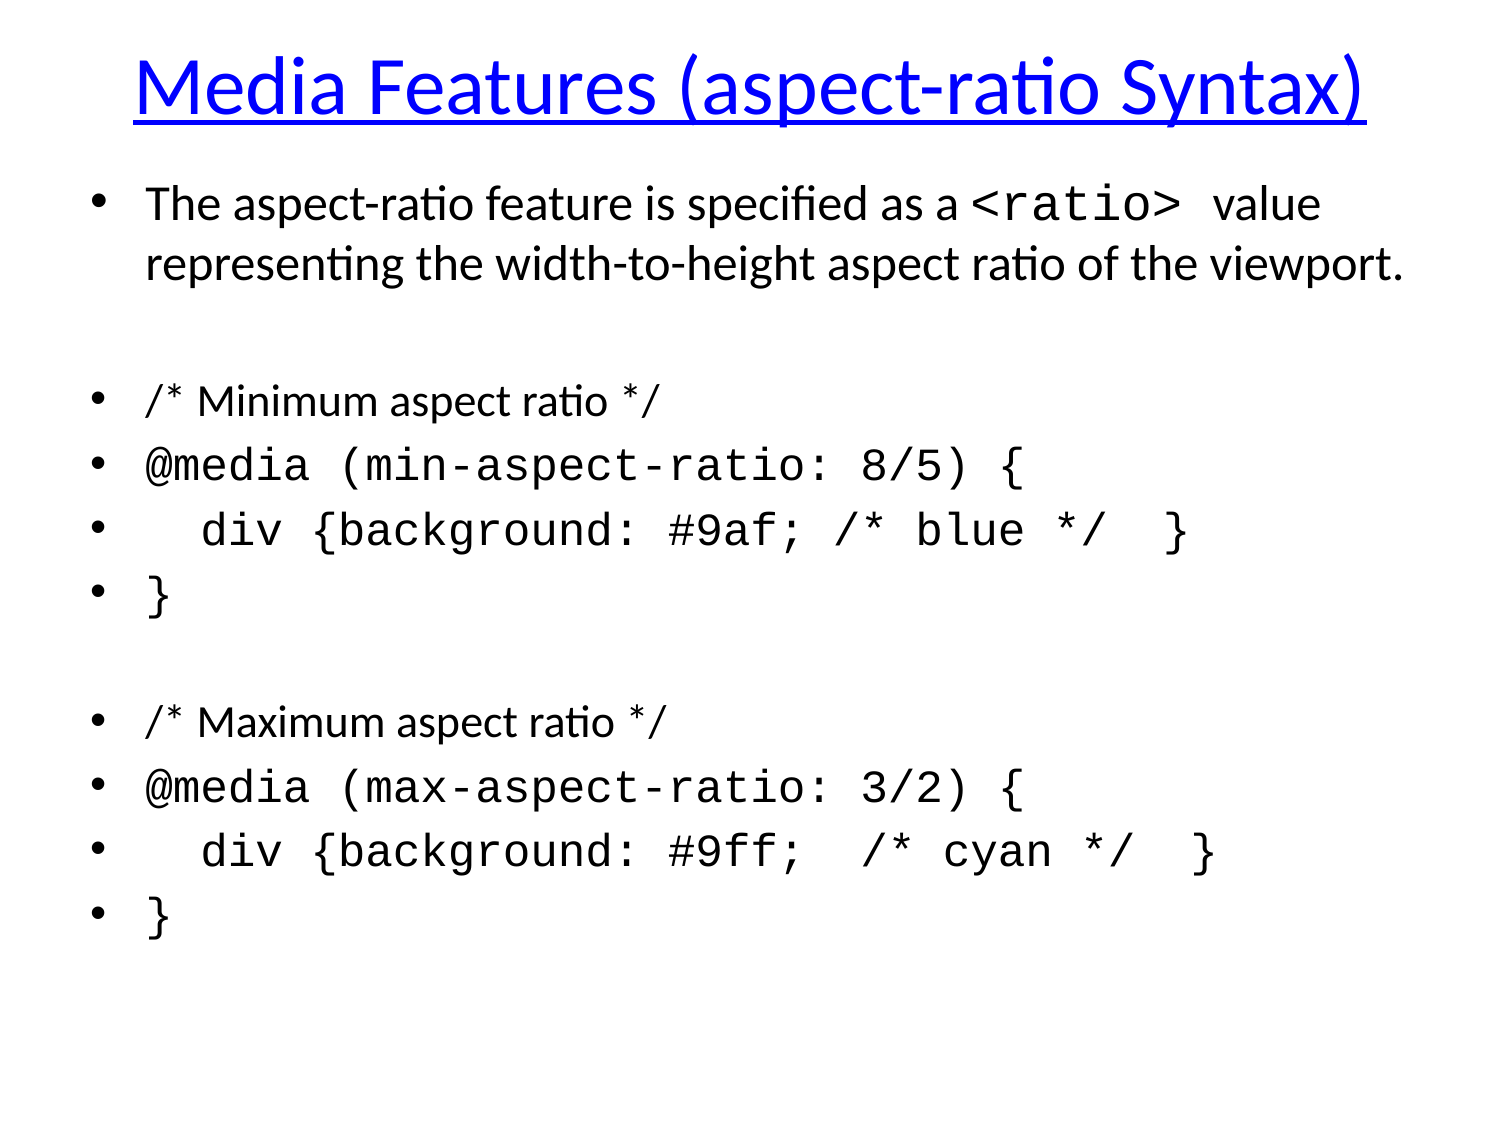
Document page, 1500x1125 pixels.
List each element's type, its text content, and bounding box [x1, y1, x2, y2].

title Media Features (aspect-ratio Syntax) [75, 12, 1425, 150]
list The aspect-ratio feature is specified as a <ratio> value representing the width-to-height aspect ratio of the viewport. /* Minimum aspect ratio */ @media (min-aspect-ratio: 8/5) { div {background: #9af; /* blue */ } } /* Maximum aspect ratio */ @media (max-aspect-ratio: 3/2) { div {background: #9ff; /* cyan */ } } [75, 162, 1425, 963]
